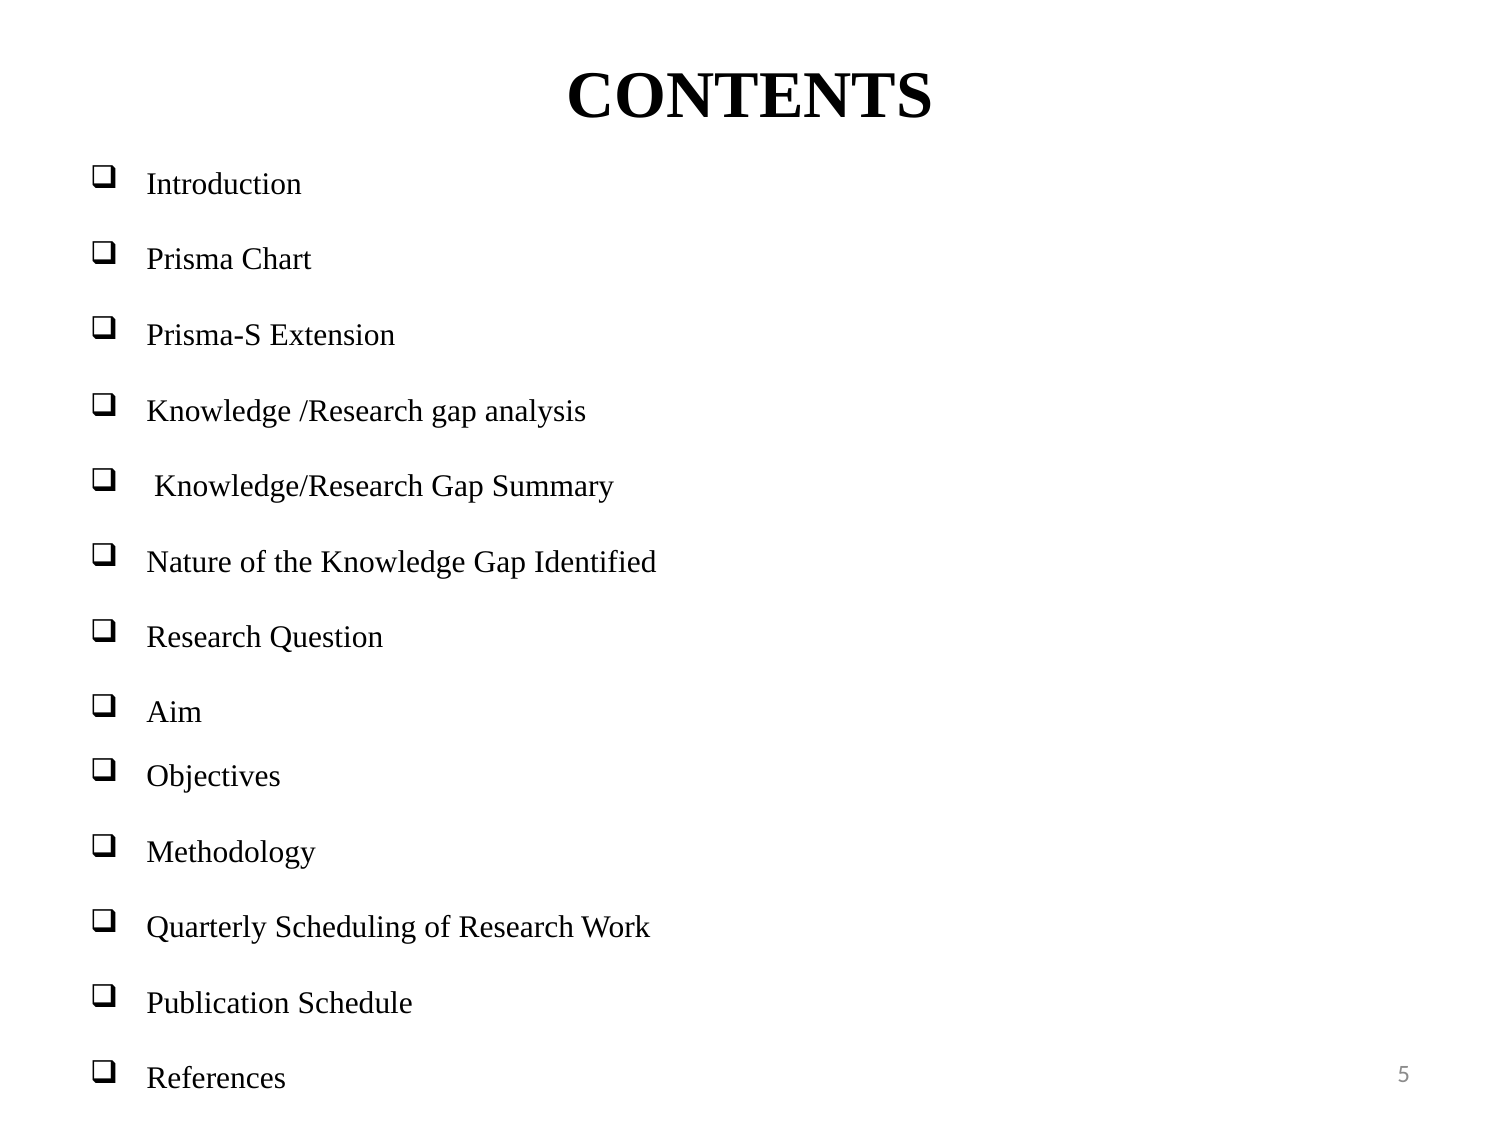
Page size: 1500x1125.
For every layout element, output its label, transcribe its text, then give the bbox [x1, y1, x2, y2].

title CONTENTS [75, 62, 1425, 125]
slide_number 5 [1074, 1042, 1425, 1103]
list Introduction Prisma Chart Prisma-S Extension Knowledge /Research gap analysis Knowledge/Research Gap Summary Nature of the Knowledge Gap Identified Research Question Aim Objectives Methodology Quarterly Scheduling of Research Work Publication Schedule References [75, 125, 1425, 1125]
